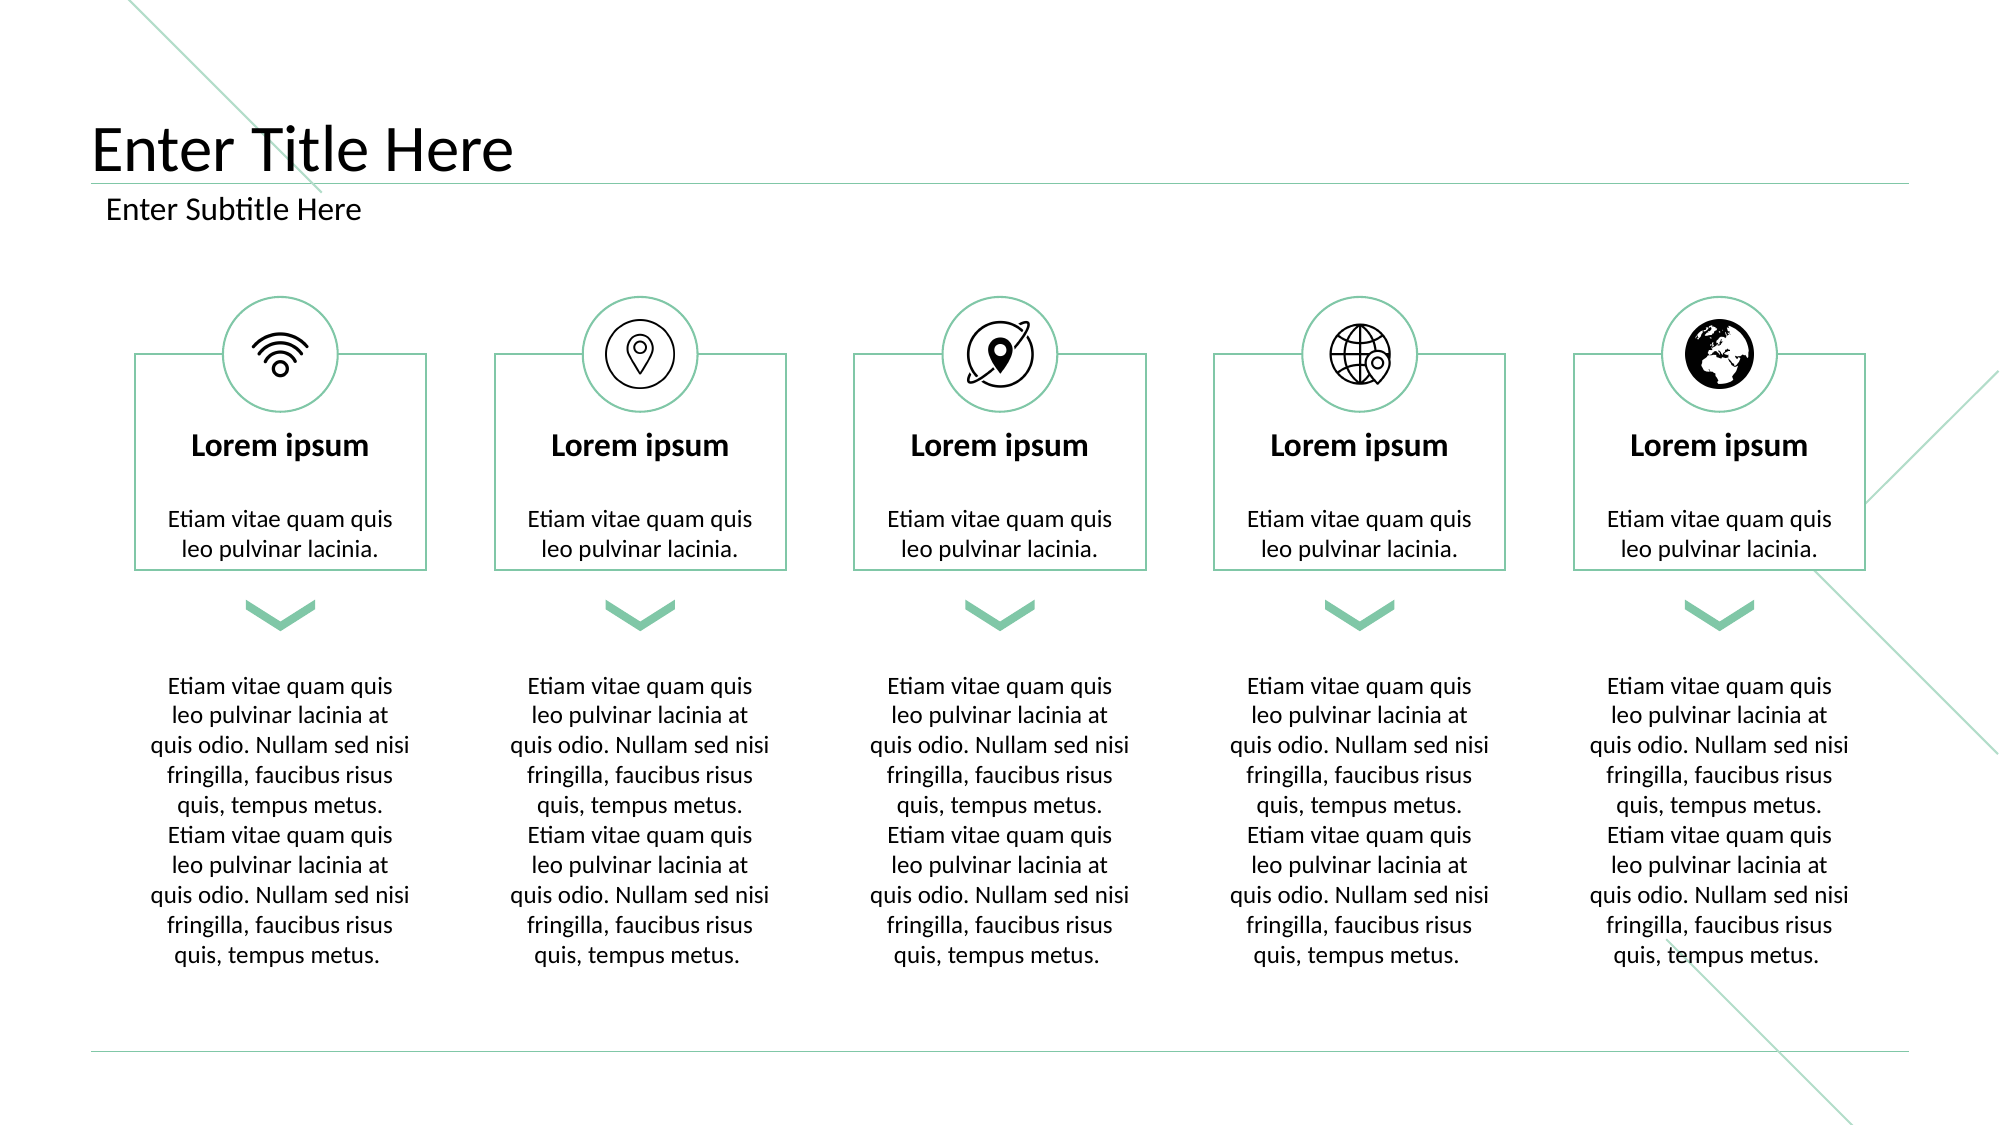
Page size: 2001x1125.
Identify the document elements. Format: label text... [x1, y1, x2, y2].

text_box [1302, 296, 1418, 412]
text_box [1325, 599, 1395, 632]
text_box Lorem ipsum Etiam vitae quam quis leo pulvinar lacinia. [1573, 353, 1866, 571]
text_box Etiam vitae quam quis leo pulvinar lacinia at quis odio. Nullam sed nisi fringilla, faucibus risus quis, tempus metus. Etiam vitae quam quis leo pulvinar lacinia at quis odio. Nullam sed nisi fringilla, faucibus risus quis, tempus metus. [1214, 661, 1506, 976]
text_box Etiam vitae quam quis leo pulvinar lacinia at quis odio. Nullam sed nisi fringilla, faucibus risus quis, tempus metus. Etiam vitae quam quis leo pulvinar lacinia at quis odio. Nullam sed nisi fringilla, faucibus risus quis, tempus metus. [494, 661, 786, 976]
text_box [605, 599, 675, 632]
text_box Etiam vitae quam quis leo pulvinar lacinia at quis odio. Nullam sed nisi fringilla, faucibus risus quis, tempus metus. Etiam vitae quam quis leo pulvinar lacinia at quis odio. Nullam sed nisi fringilla, faucibus risus quis, tempus metus. [134, 661, 427, 976]
text_box [965, 599, 1035, 632]
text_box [222, 296, 338, 412]
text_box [582, 296, 698, 412]
text_box [245, 599, 316, 632]
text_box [1662, 296, 1777, 412]
list Enter Subtitle Here [91, 184, 1909, 236]
text_box Lorem ipsum Etiam vitae quam quis leo pulvinar lacinia. [853, 353, 1147, 571]
text_box Etiam vitae quam quis leo pulvinar lacinia at quis odio. Nullam sed nisi fringilla, faucibus risus quis, tempus metus. Etiam vitae quam quis leo pulvinar lacinia at quis odio. Nullam sed nisi fringilla, faucibus risus quis, tempus metus. [854, 661, 1146, 976]
title Enter Title Here [91, 65, 1909, 184]
text_box Lorem ipsum Etiam vitae quam quis leo pulvinar lacinia. [134, 353, 427, 571]
text_box Etiam vitae quam quis leo pulvinar lacinia at quis odio. Nullam sed nisi fringilla, faucibus risus quis, tempus metus. Etiam vitae quam quis leo pulvinar lacinia at quis odio. Nullam sed nisi fringilla, faucibus risus quis, tempus metus. [1573, 661, 1866, 976]
text_box Lorem ipsum Etiam vitae quam quis leo pulvinar lacinia. [494, 353, 787, 571]
text_box [1684, 599, 1755, 632]
text_box Lorem ipsum Etiam vitae quam quis leo pulvinar lacinia. [1213, 353, 1506, 571]
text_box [942, 296, 1058, 412]
